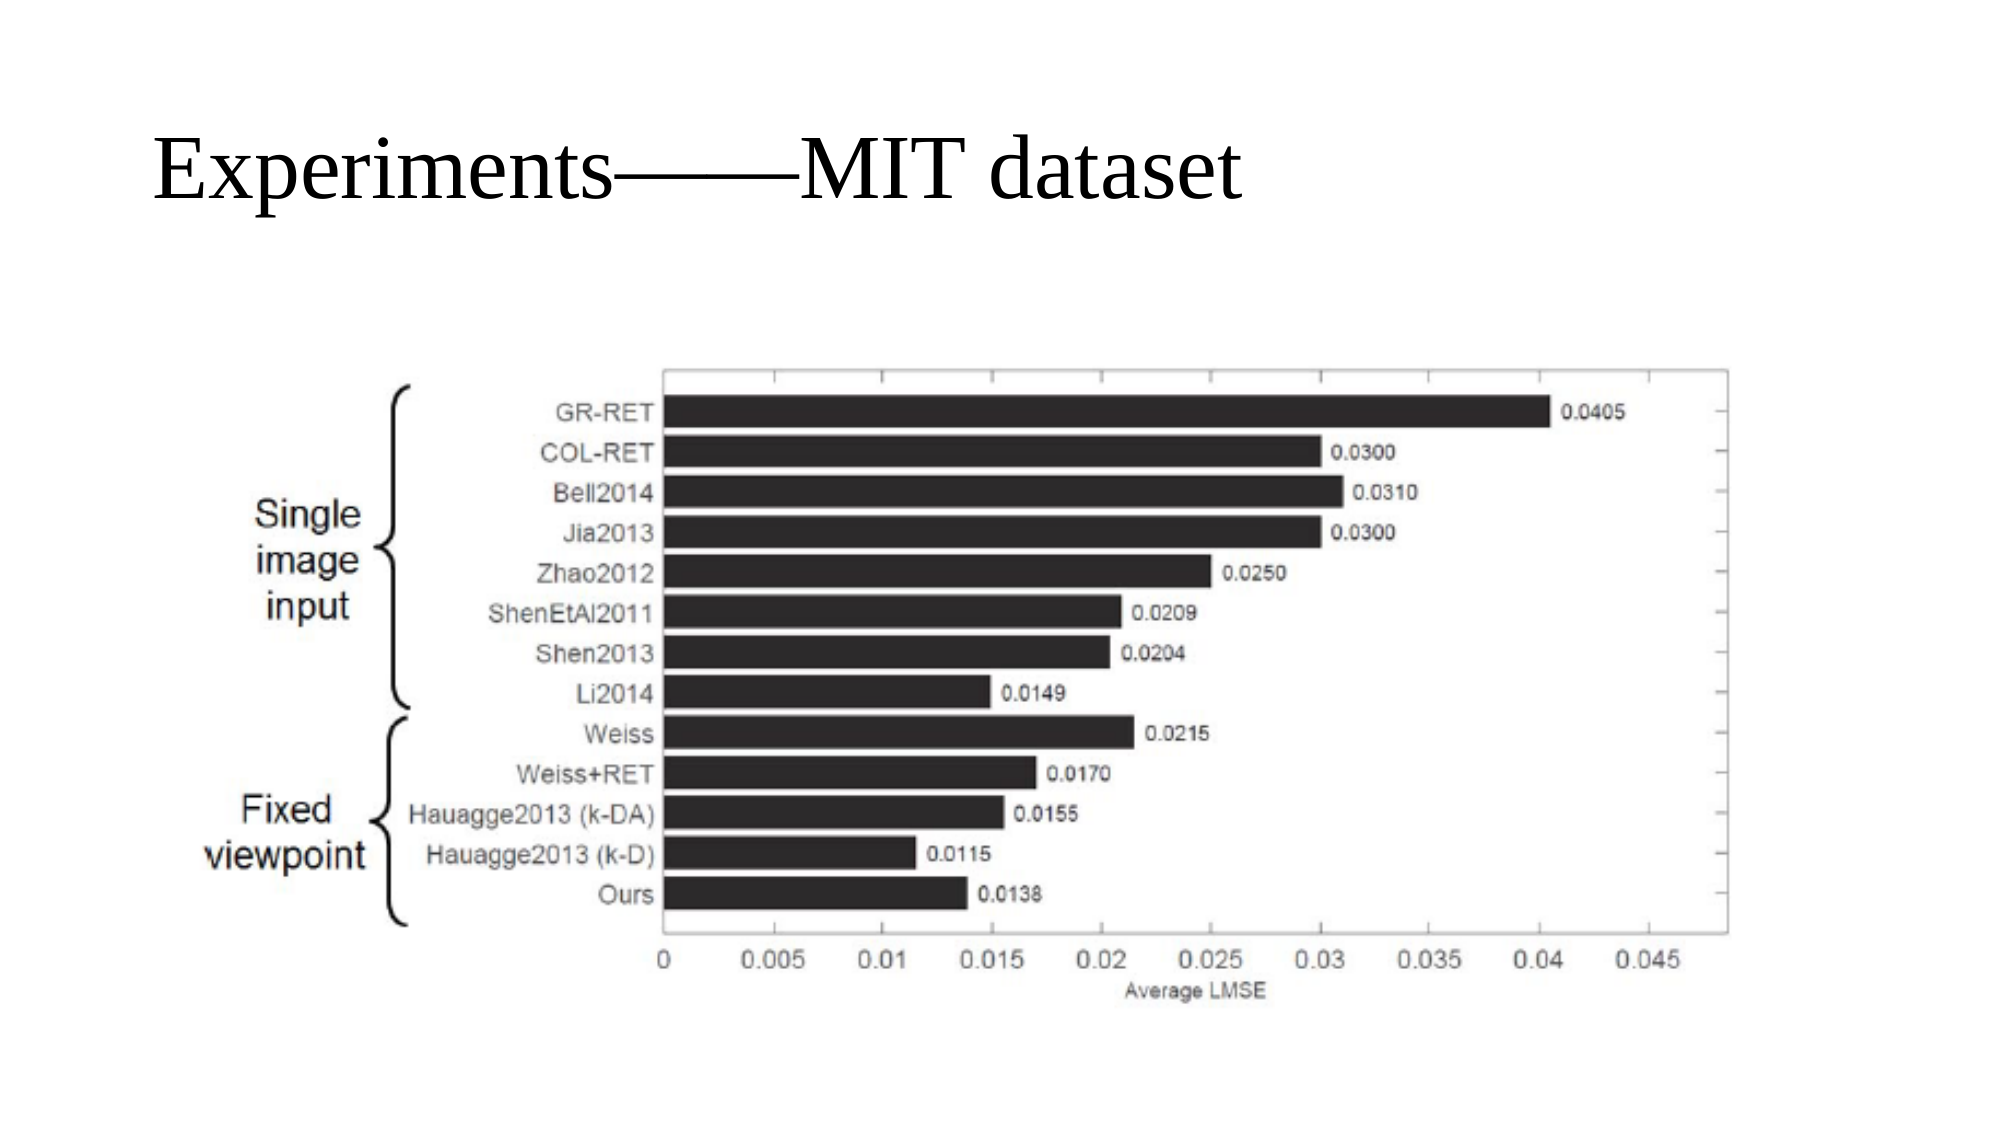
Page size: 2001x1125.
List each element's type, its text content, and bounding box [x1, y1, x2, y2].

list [164, 334, 1769, 1016]
title Experiments——MIT dataset [137, 59, 1863, 278]
